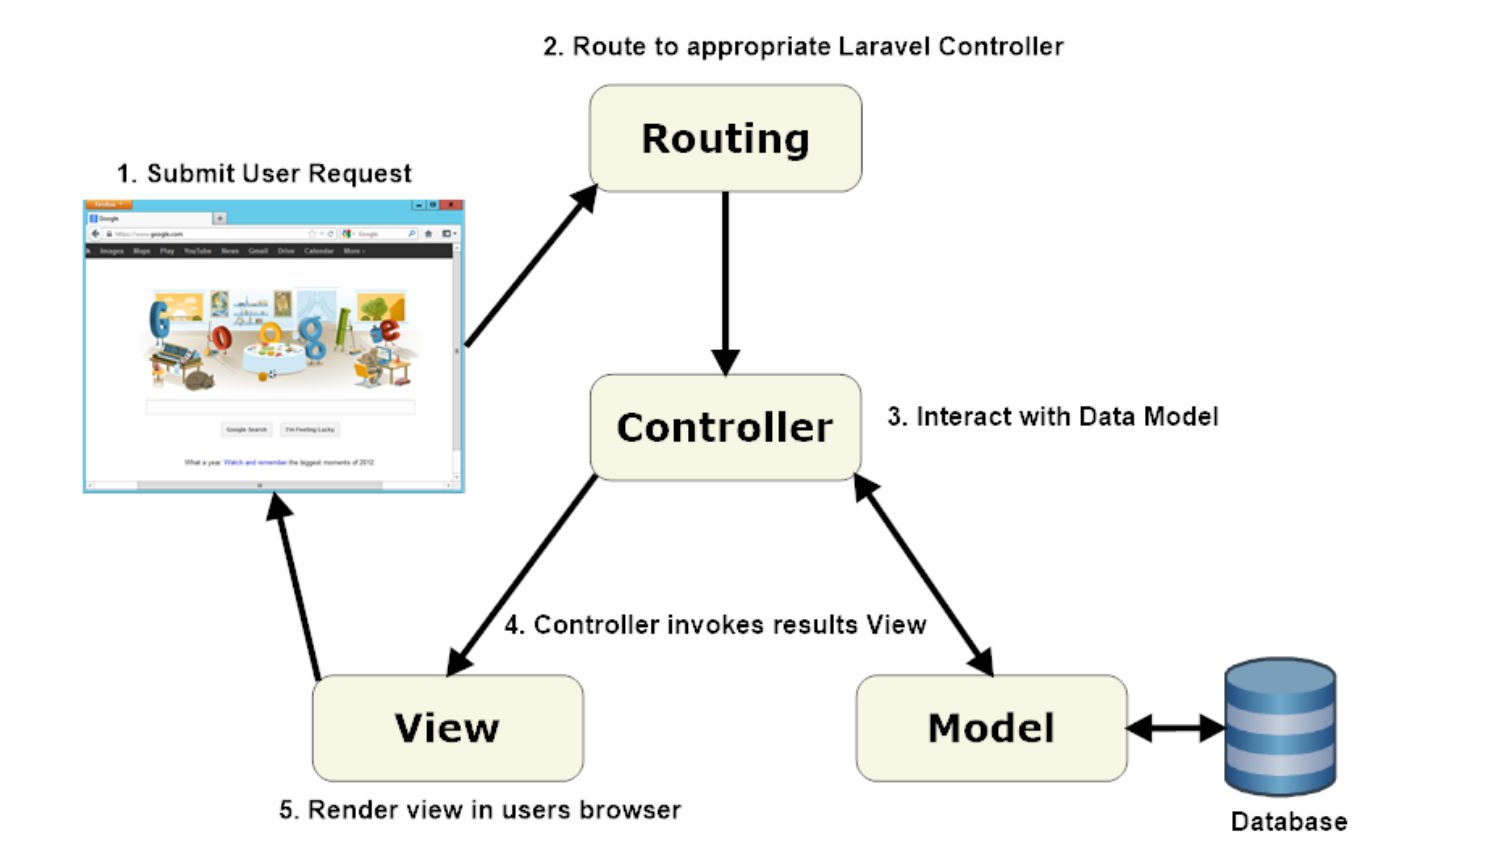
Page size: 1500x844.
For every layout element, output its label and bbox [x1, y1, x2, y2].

picture [75, 24, 1383, 844]
